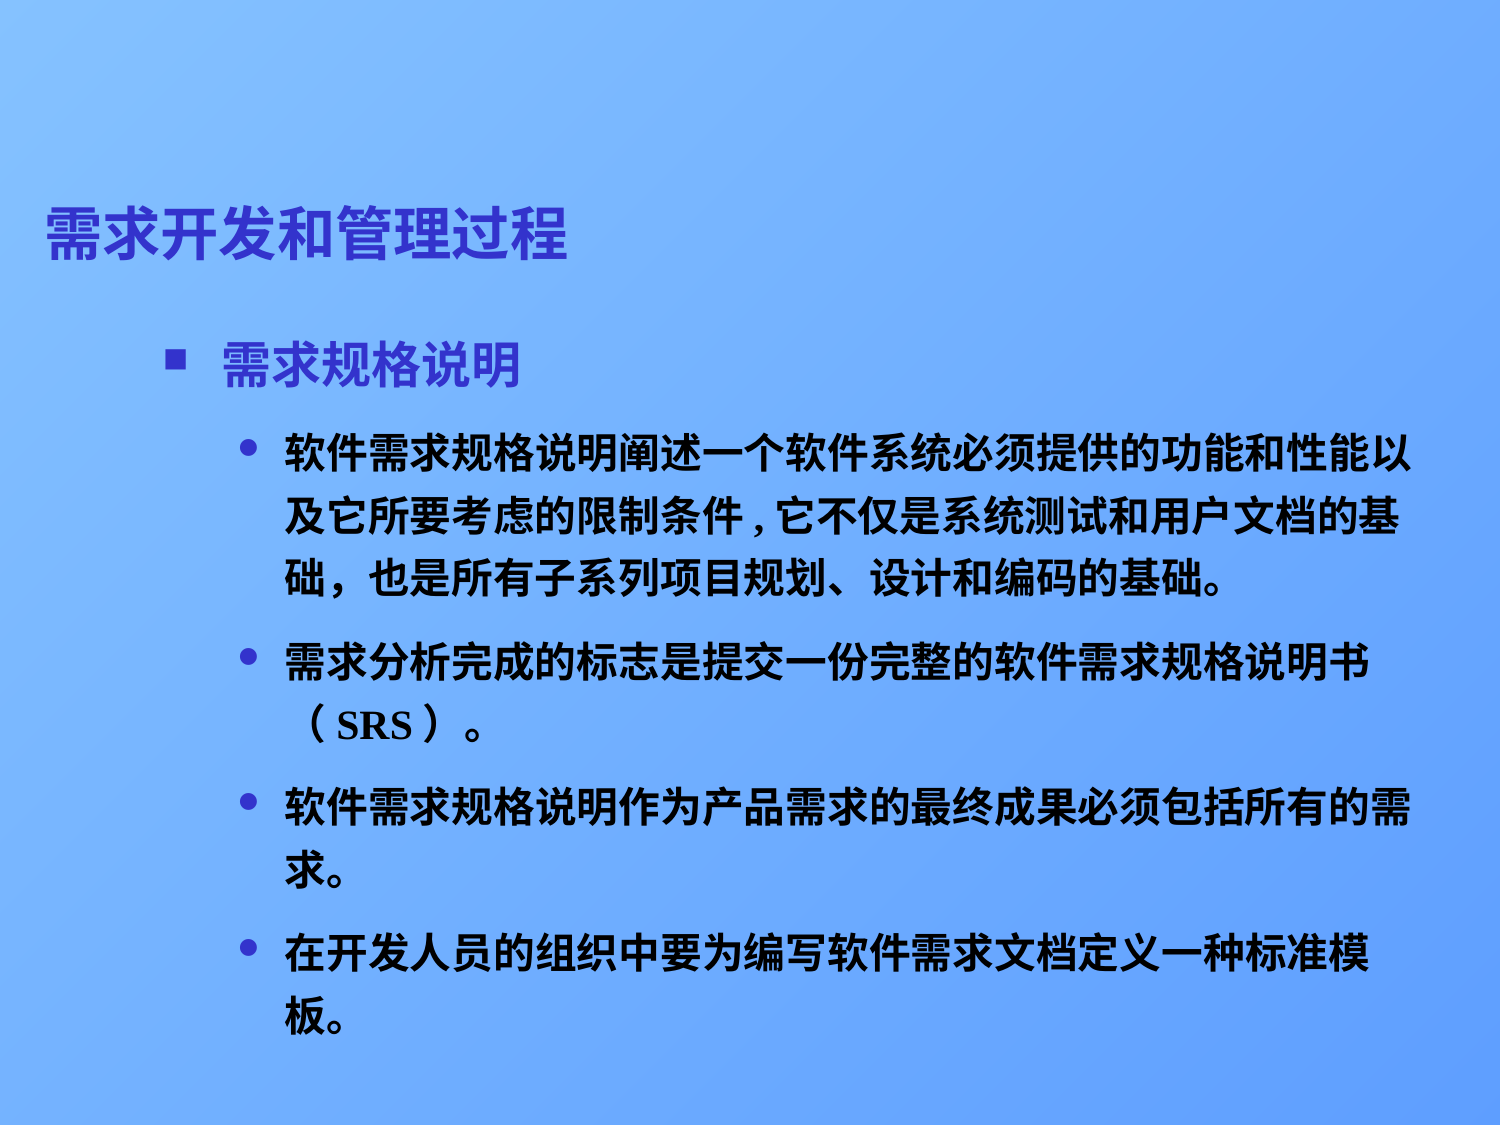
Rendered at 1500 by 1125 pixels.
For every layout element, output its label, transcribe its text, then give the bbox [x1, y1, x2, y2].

title 需求开发和管理过程 [29, 172, 1471, 291]
text_box 需求规格说明 软件需求规格说明阐述一个软件系统必须提供的功能和性能以及它所要考虑的限制条件,它不仅是系统测试和用户文档的基础，也是所有子系列项目规划、设计和编码的基础。 需求分析完成的标志是提交一份完整的软件需求规格说明书（SRS）。 软件需求规格说明作为产品需求的最终成果必须包括所有的需求。 在开发人员的组织中要为编写软件需求文档定义一种标准模板。 [147, 326, 1430, 1047]
